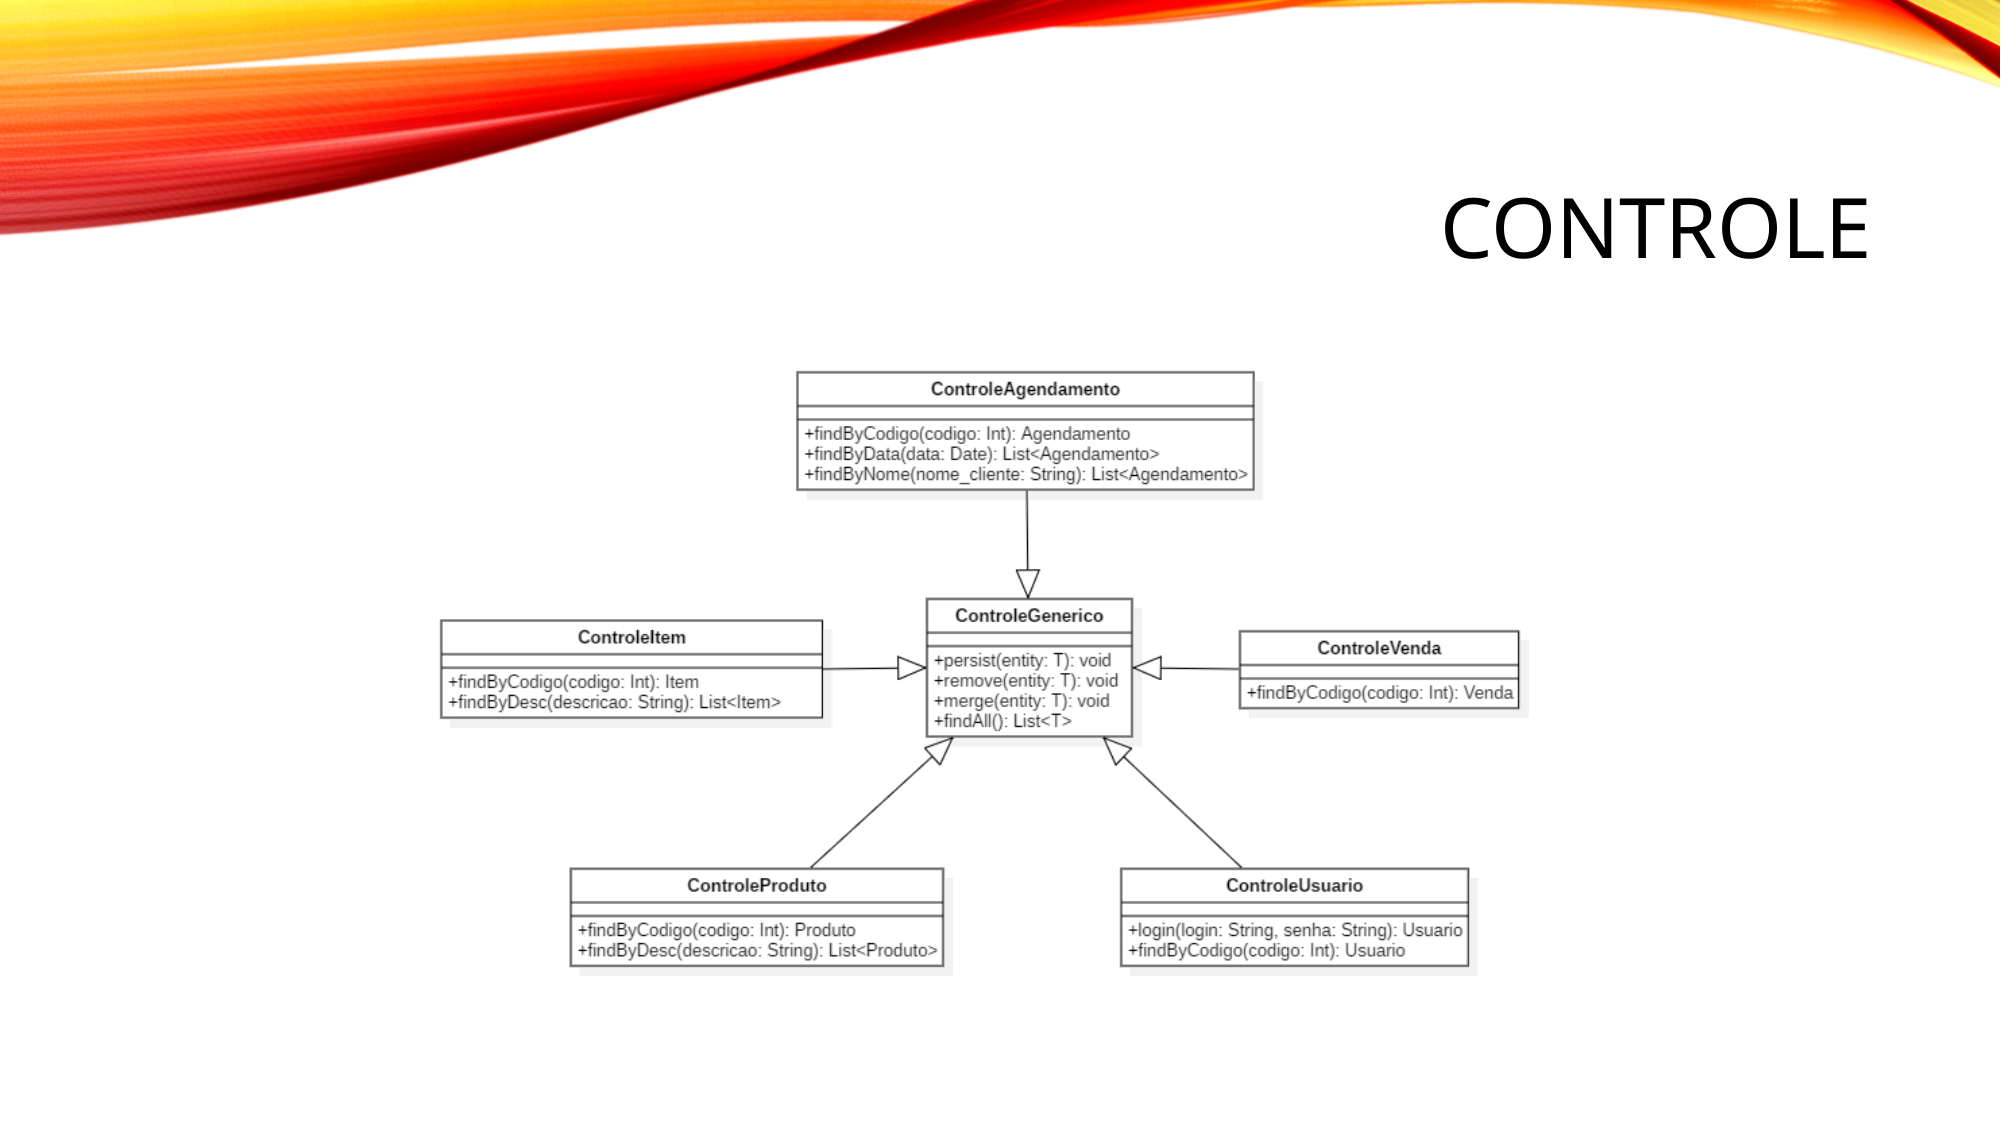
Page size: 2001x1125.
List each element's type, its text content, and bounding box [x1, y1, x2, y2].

title CONTROLE [474, 125, 1888, 338]
picture [0, 0, 2000, 237]
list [428, 359, 1572, 1021]
